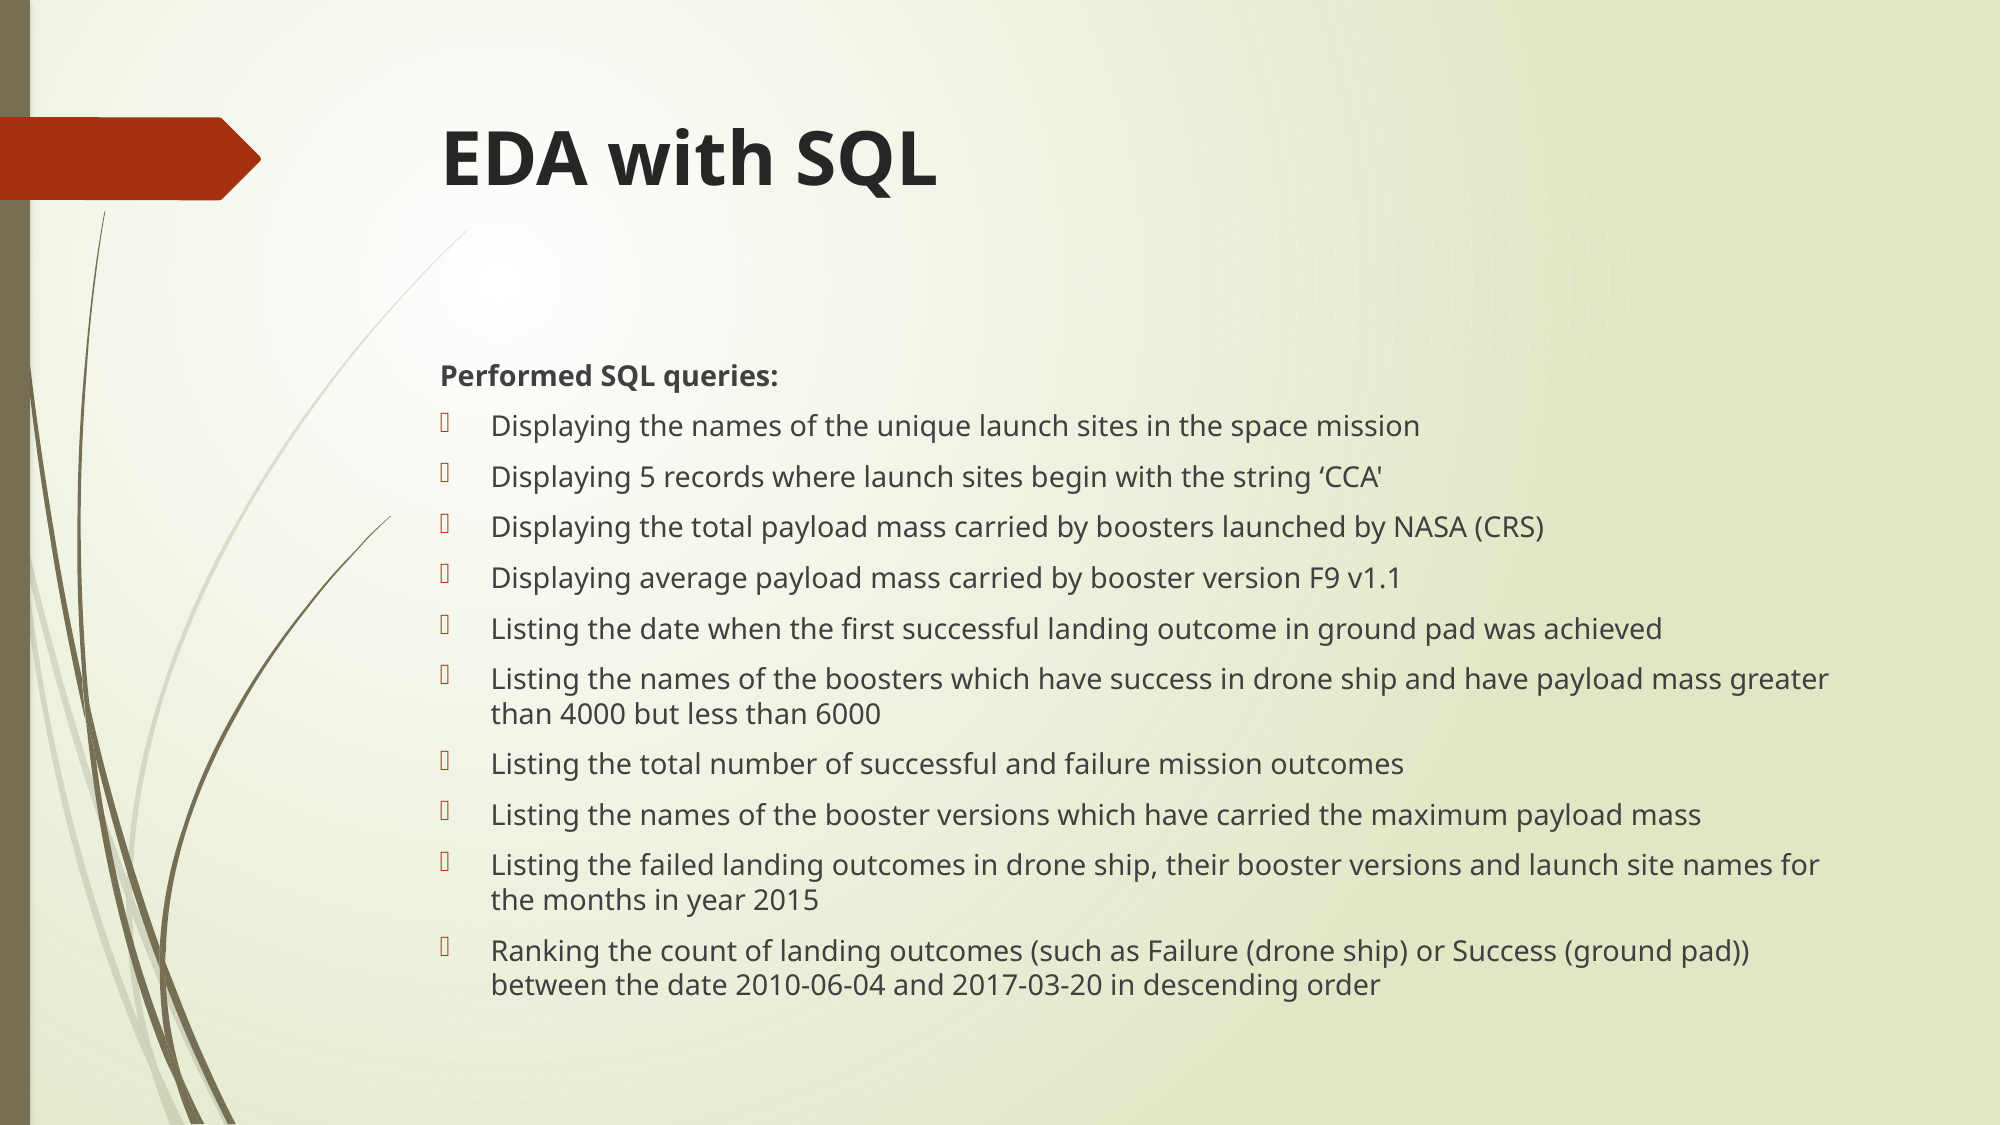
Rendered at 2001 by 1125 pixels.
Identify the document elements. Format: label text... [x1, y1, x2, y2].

list Performed SQL queries: Displaying the names of the unique launch sites in the space mission Displaying 5 records where launch sites begin with the string ‘CCA' Displaying the total payload mass carried by boosters launched by NASA (CRS) Displaying average payload mass carried by booster version F9 v1.1 Listing the date when the first successful landing outcome in ground pad was achieved Listing the names of the boosters which have success in drone ship and have payload mass greater than 4000 but less than 6000 Listing the total number of successful and failure mission outcomes Listing the names of the booster versions which have carried the maximum payload mass Listing the failed landing outcomes in drone ship, their booster versions and launch site names for the months in year 2015 Ranking the count of landing outcomes (such as Failure (drone ship) or Success (ground pad)) between the date 2010-06-04 and 2017-03-20 in descending order [424, 350, 1888, 1010]
title EDA with SQL [425, 102, 1888, 313]
